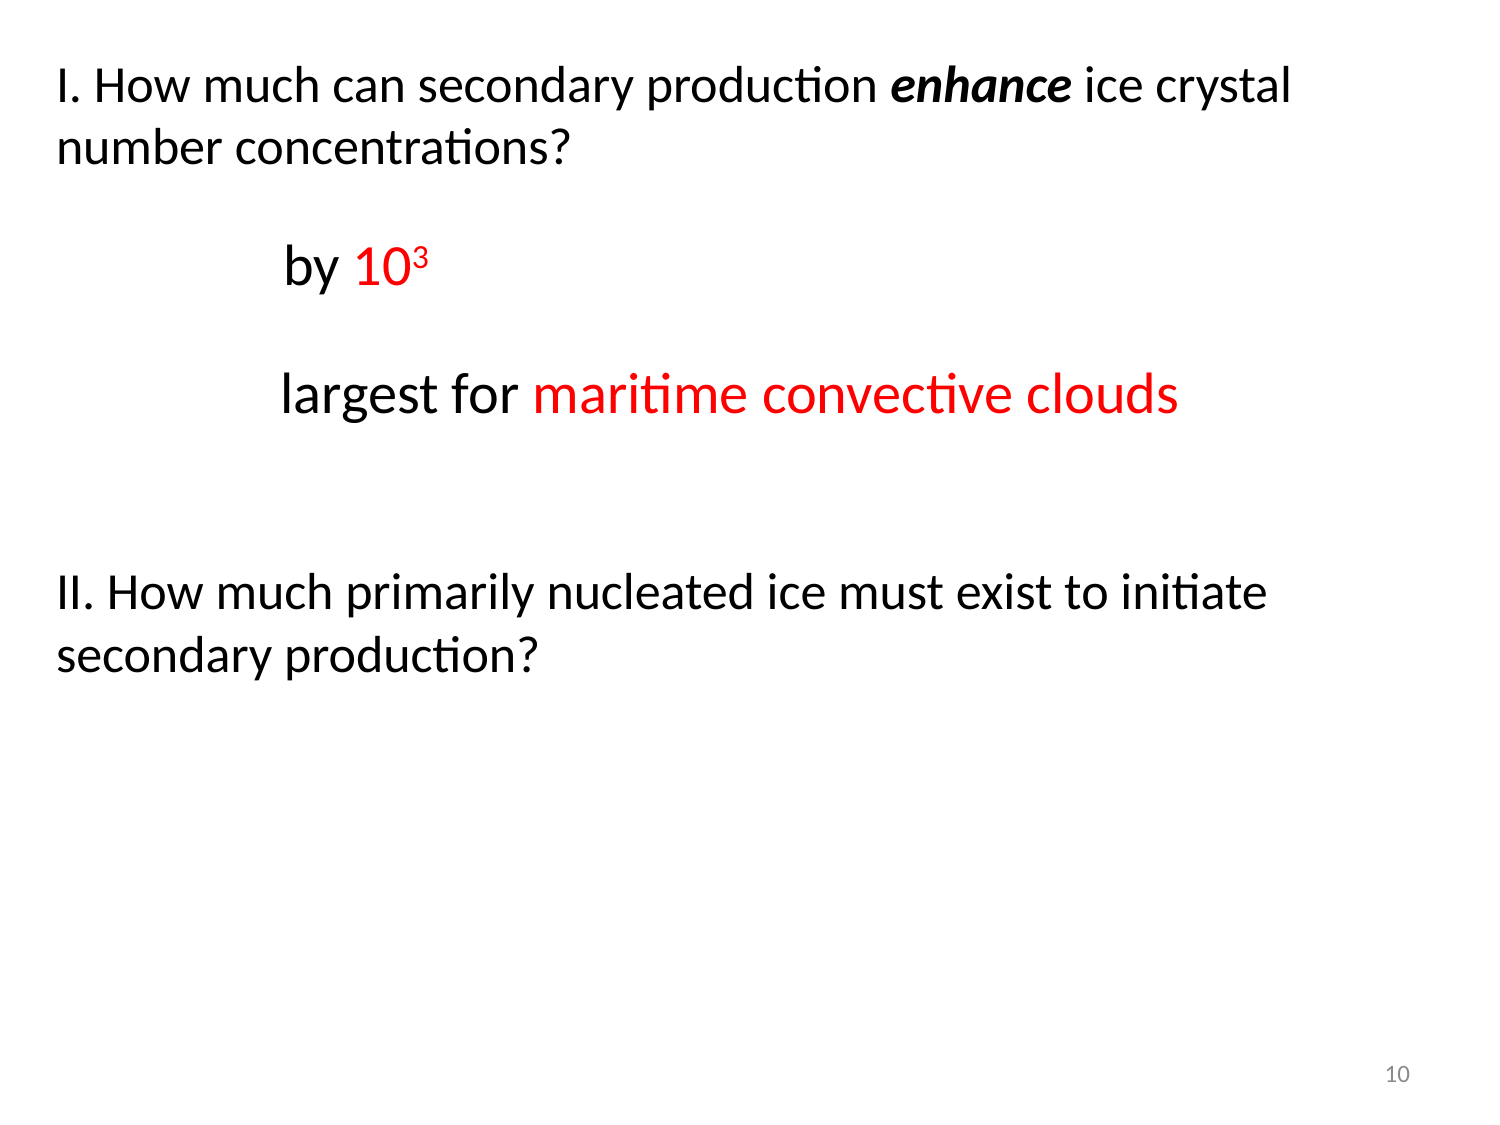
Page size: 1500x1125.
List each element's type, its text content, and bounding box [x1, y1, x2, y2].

text_box II. How much primarily nucleated ice must exist to initiate secondary production? [41, 550, 1306, 691]
text_box I. How much can secondary production enhance ice crystal number concentrations? [41, 42, 1483, 183]
text_box by 103 [268, 219, 444, 305]
slide_number 10 [1074, 1042, 1425, 1103]
text_box largest for maritime convective clouds [265, 348, 1377, 433]
